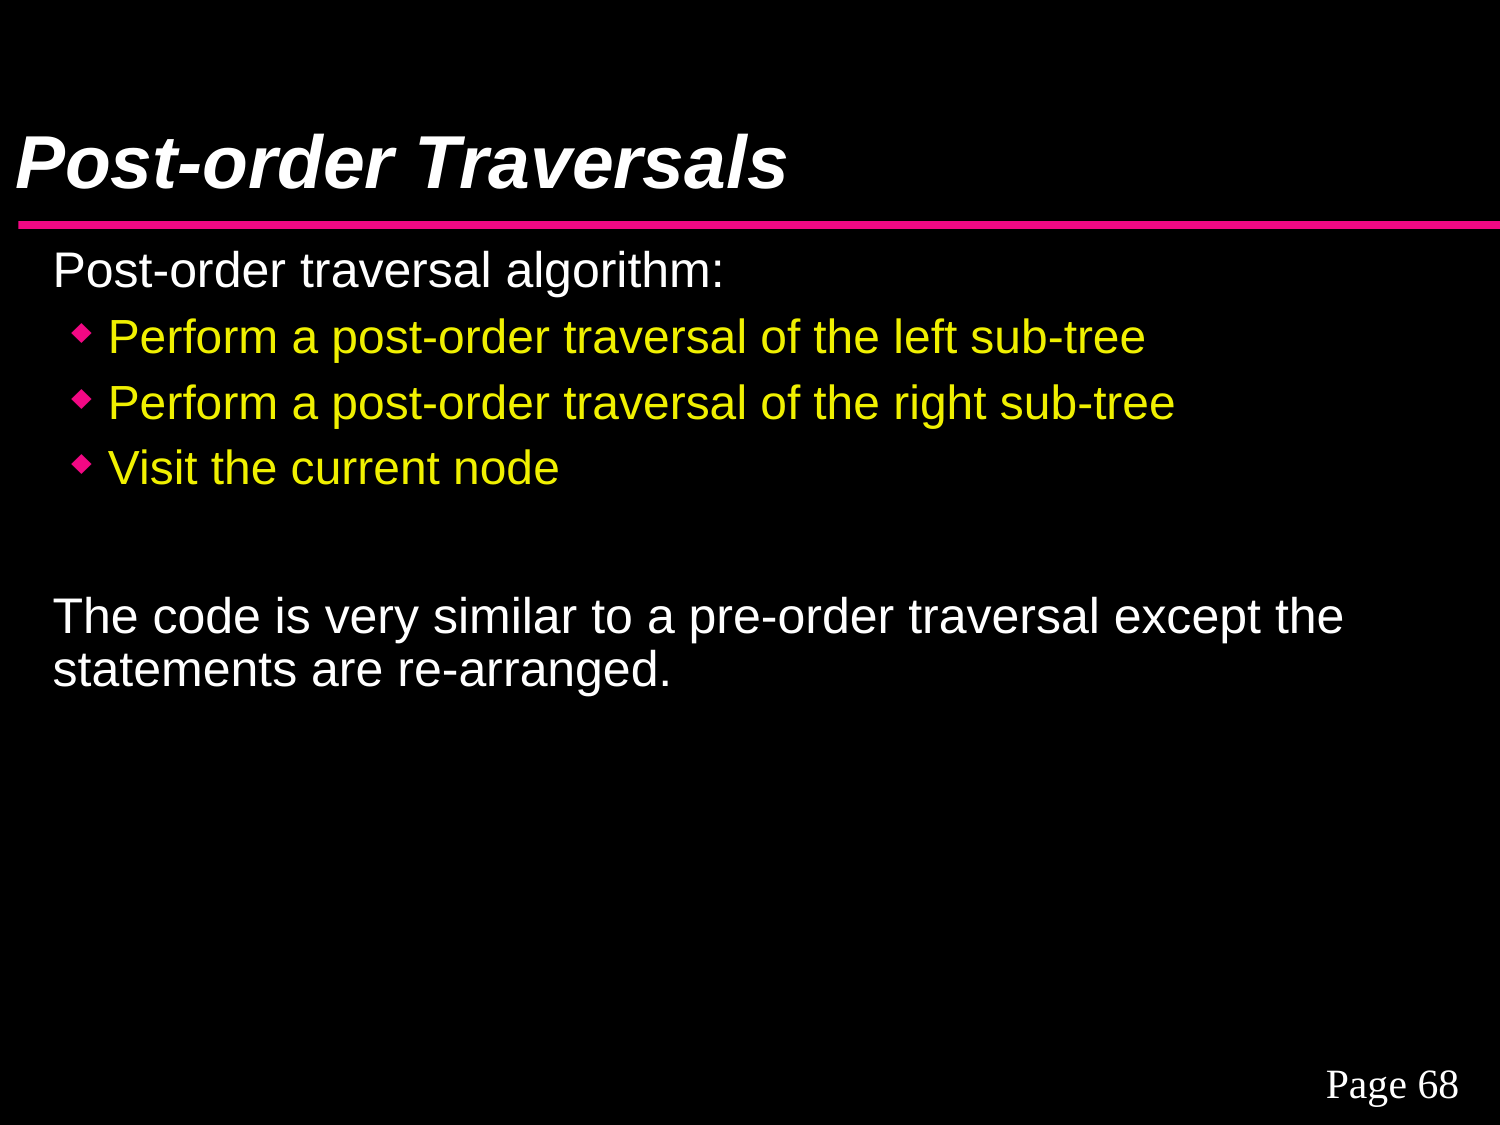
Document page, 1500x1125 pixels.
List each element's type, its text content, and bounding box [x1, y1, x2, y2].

list Post-order traversal algorithm: Perform a post-order traversal of the left sub-tree Perform a post-order traversal of the right sub-tree Visit the current node The code is very similar to a pre-order traversal except the statements are re-arranged. [0, 237, 1475, 1050]
title Post-order Traversals [0, 0, 1500, 213]
